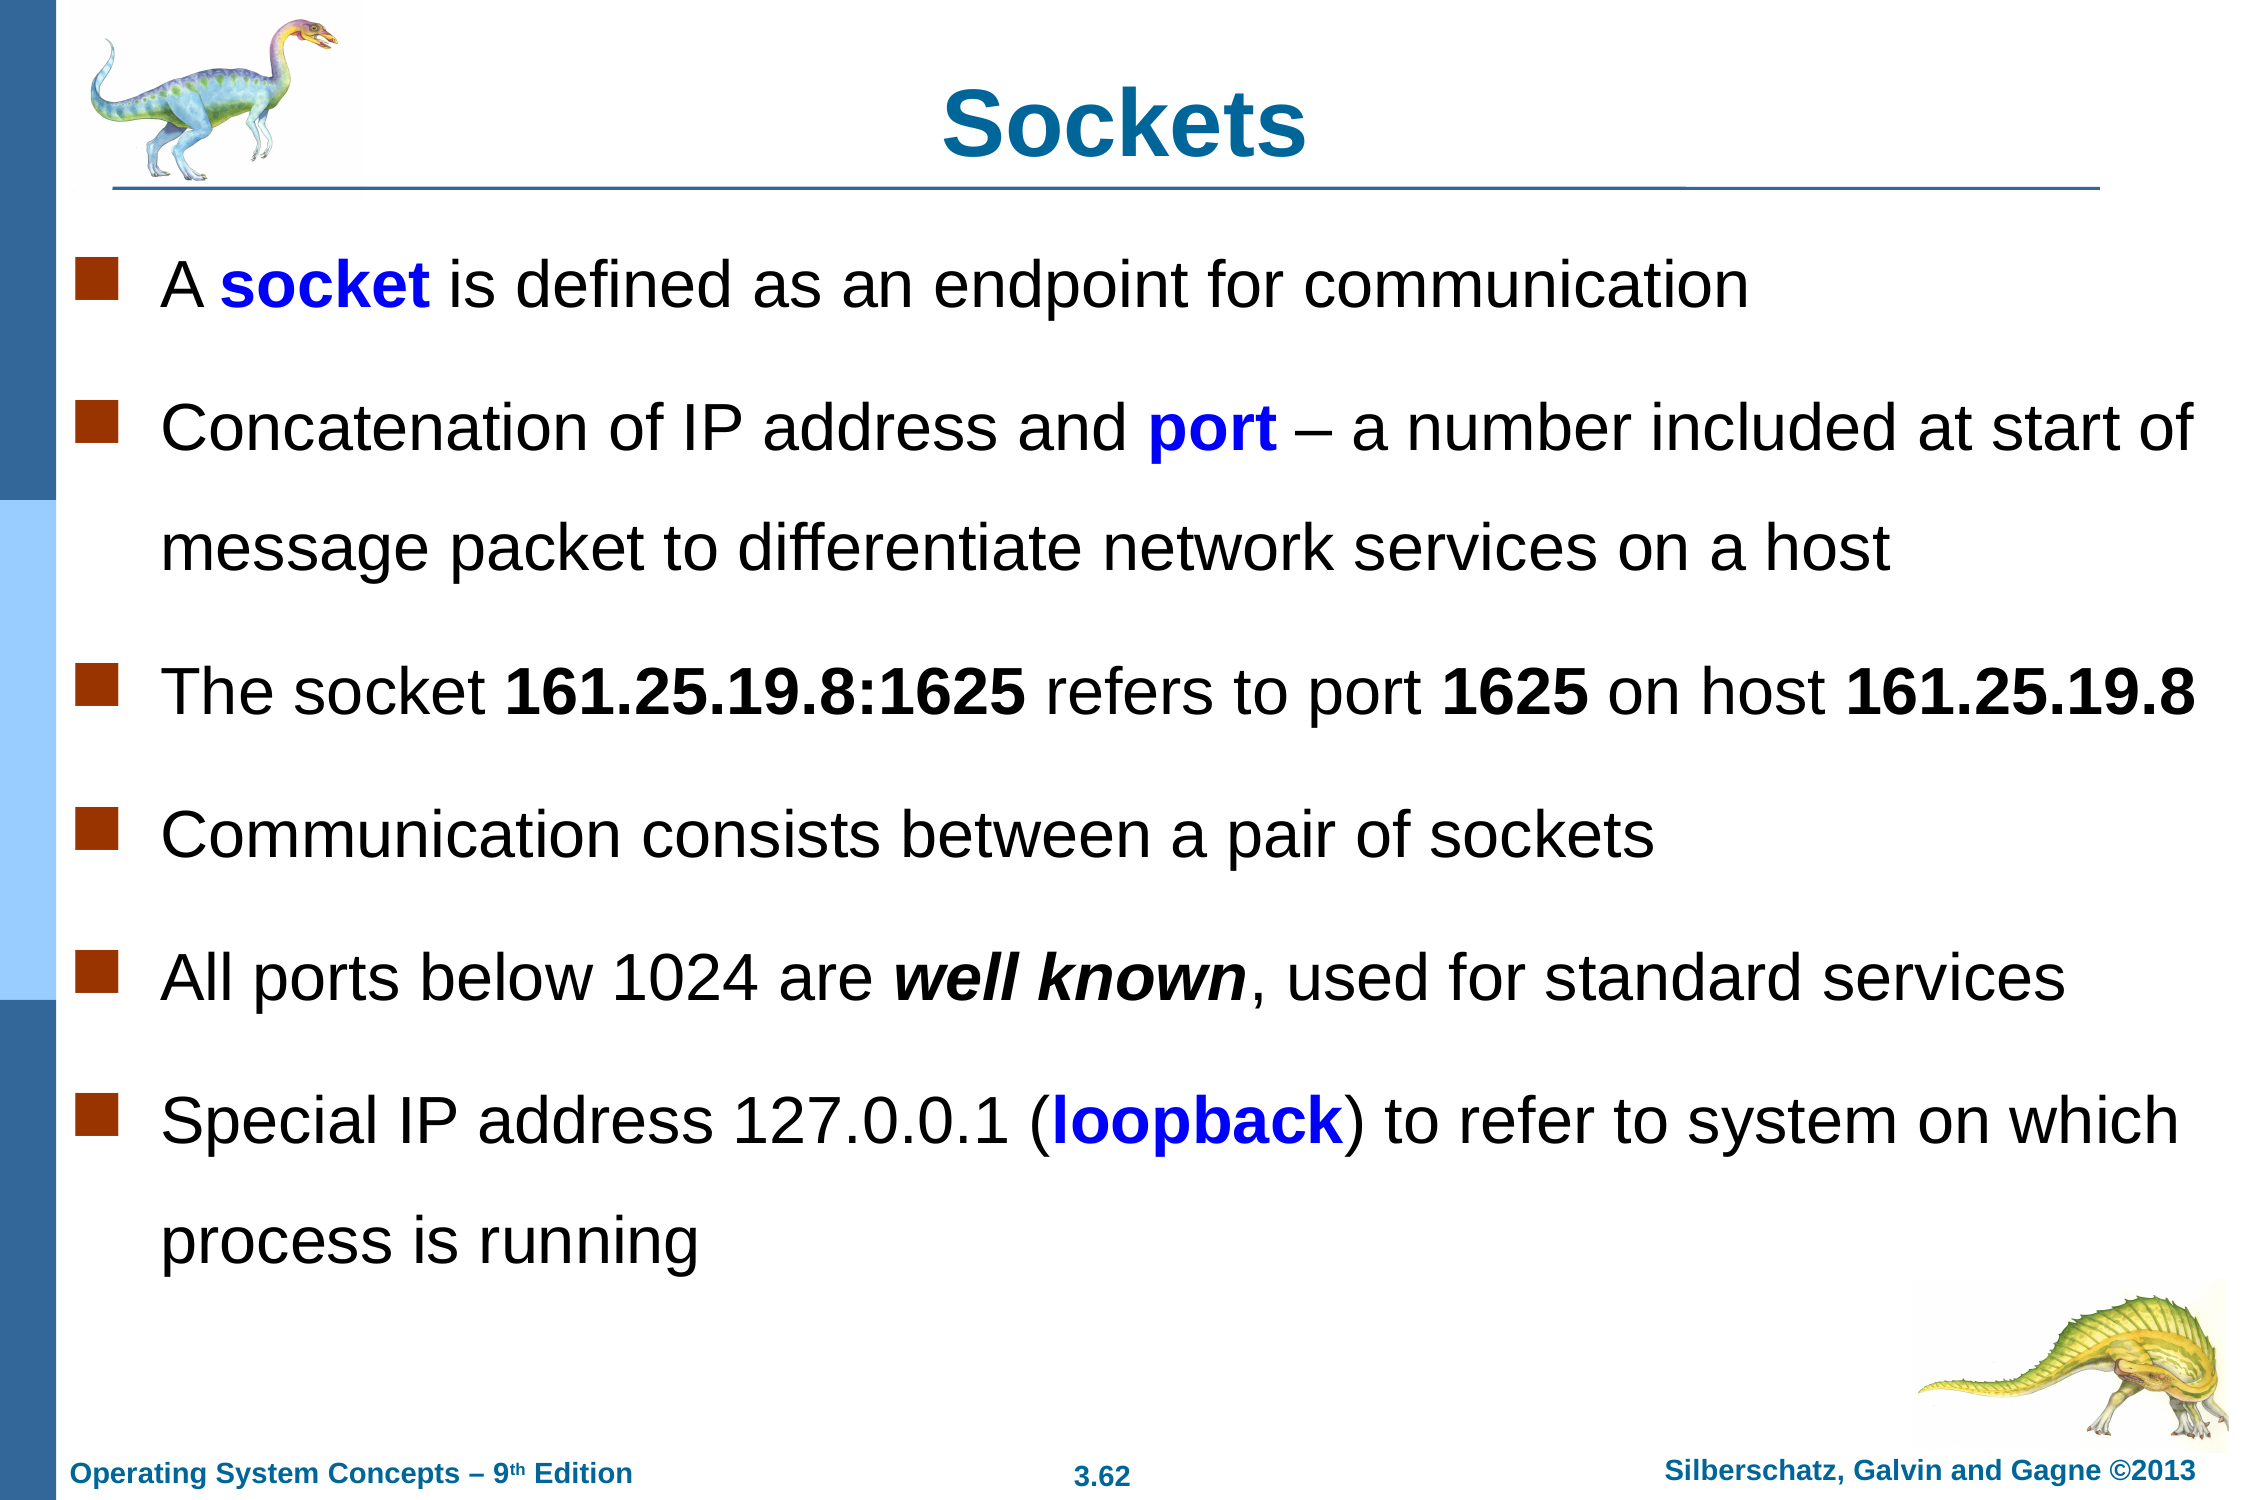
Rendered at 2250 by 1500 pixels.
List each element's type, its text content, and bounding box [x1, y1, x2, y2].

picture [1913, 1281, 2229, 1453]
title Sockets [112, 60, 2138, 187]
list A socket is defined as an endpoint for communication Concatenation of IP address and port – a number included at start of message packet to differentiate network services on a host The socket 161.25.19.8:1625 refers to port 1625 on host 161.25.19.8 Communication consists between a pair of sockets All ports below 1024 are well known, used for standard services Special IP address 127.0.0.1 (loopback) to refer to system on which process is running [58, 190, 2250, 1281]
picture [70, 0, 365, 190]
